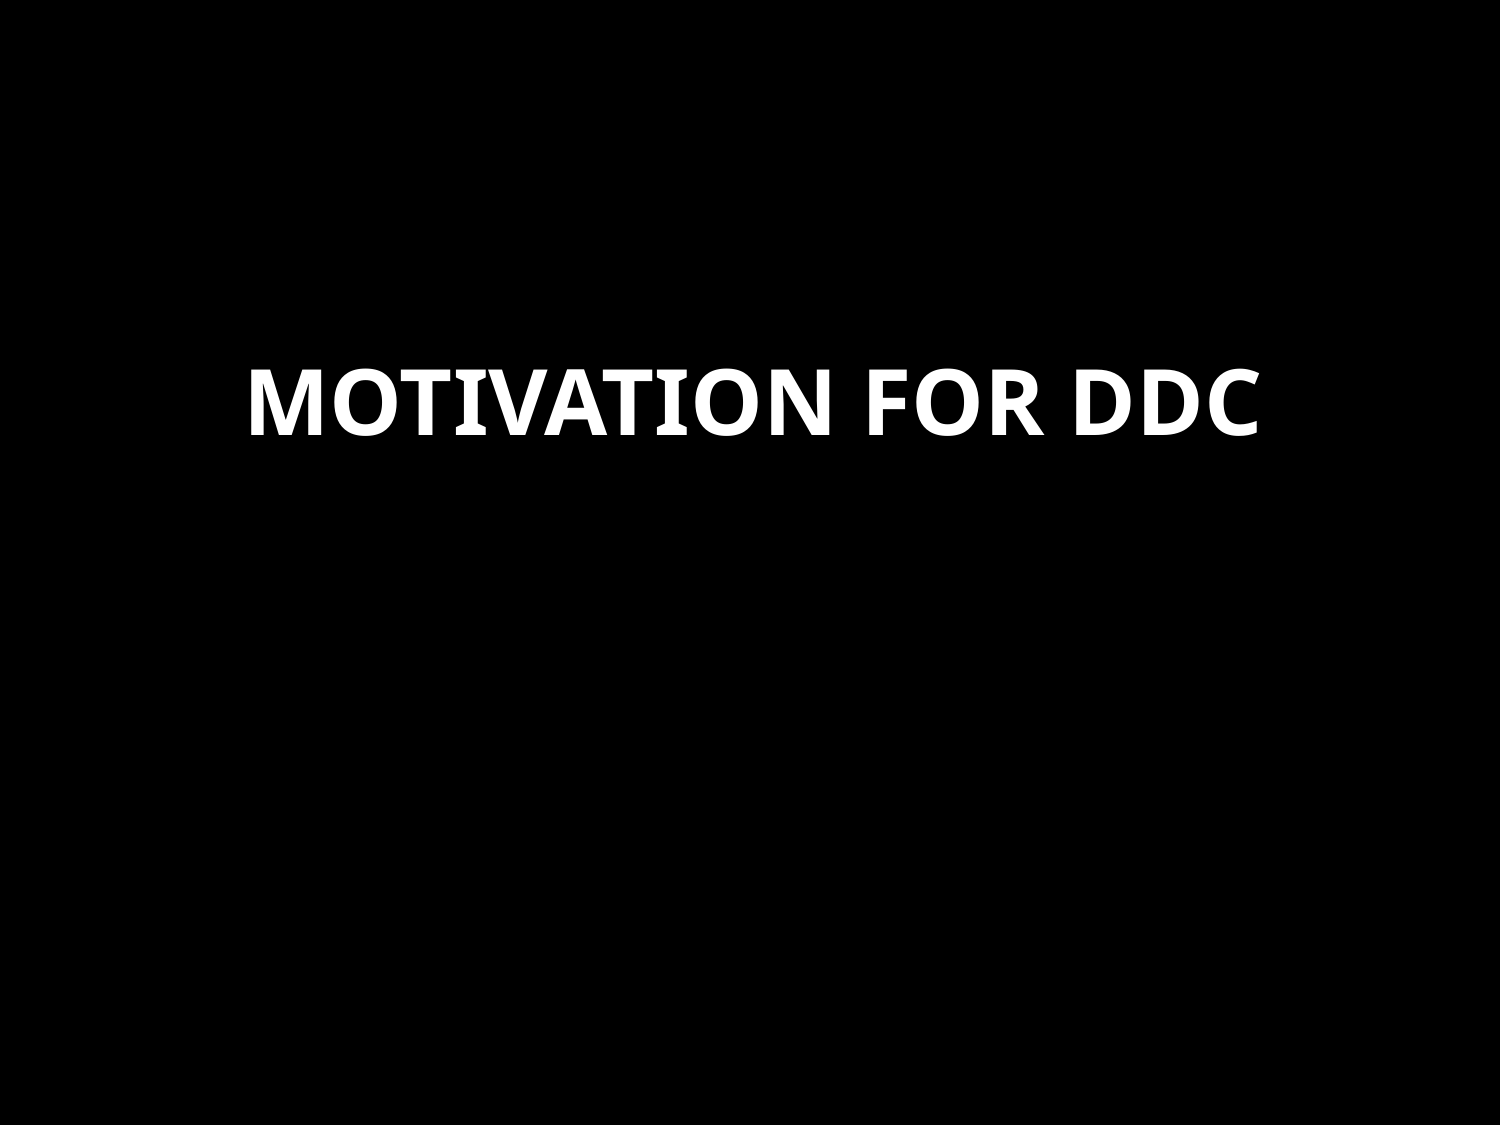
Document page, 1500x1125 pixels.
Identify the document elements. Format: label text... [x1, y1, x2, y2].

title MOTIVATION FOR DDC [78, 304, 1429, 493]
